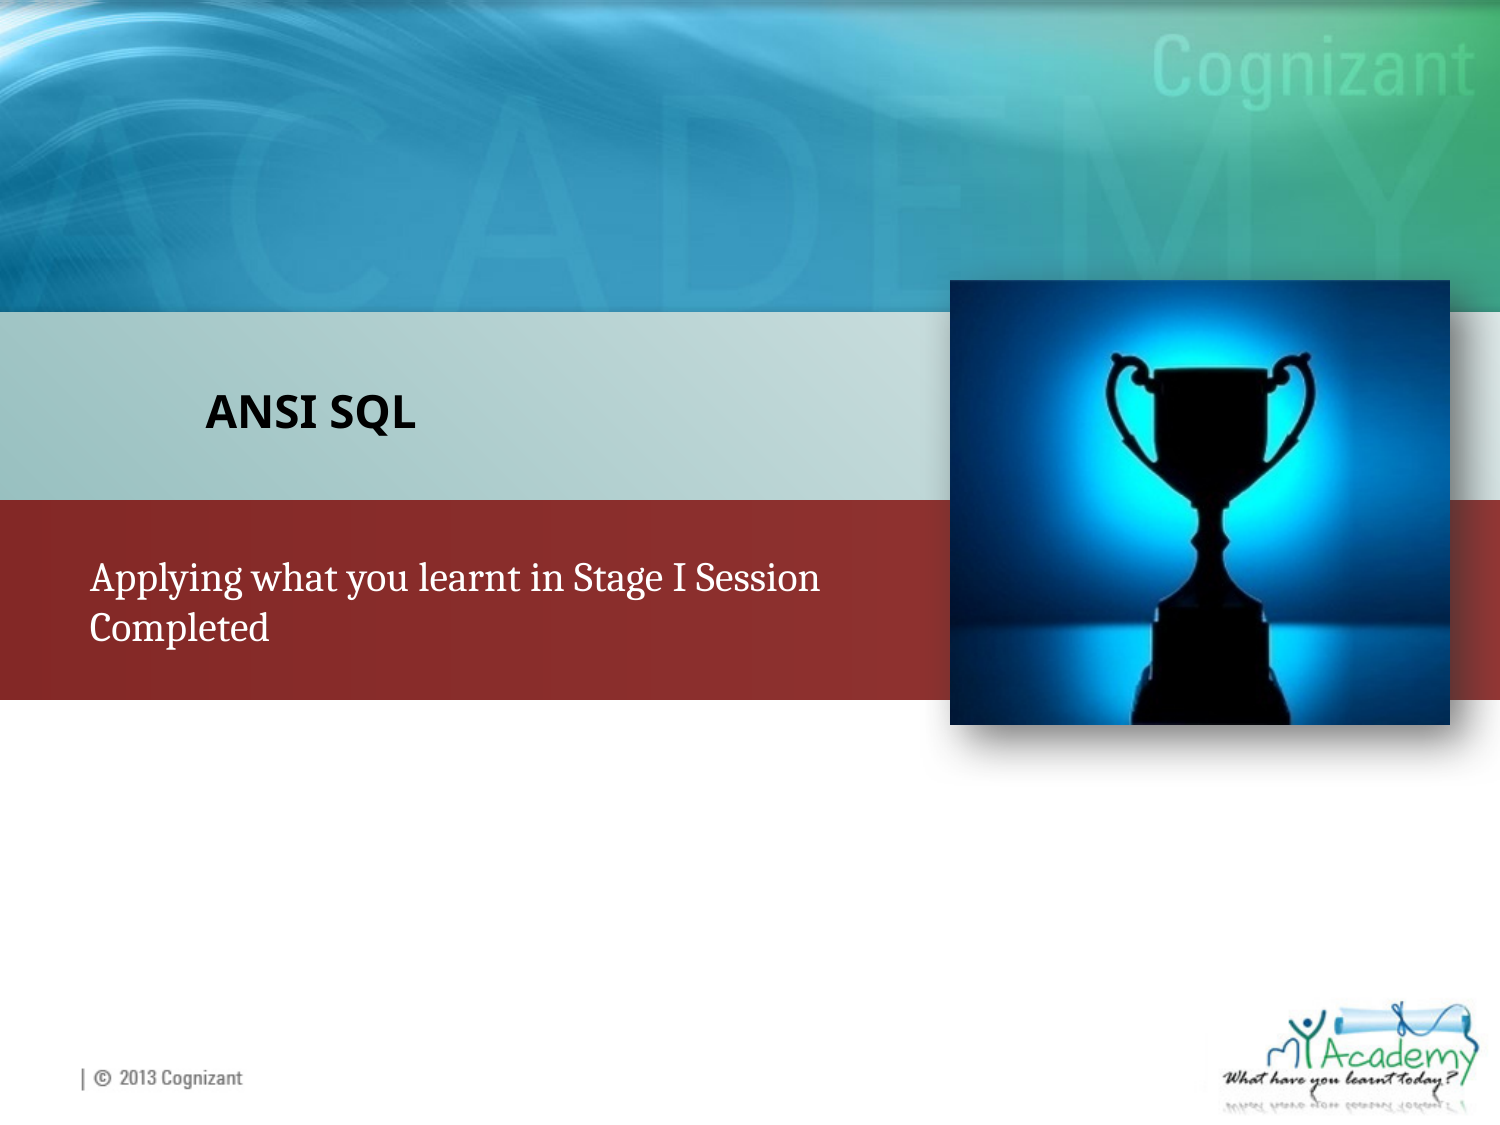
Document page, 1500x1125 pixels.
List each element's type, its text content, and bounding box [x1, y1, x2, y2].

text_box Applying what you learnt in Stage I Session Completed [0, 498, 940, 702]
text_box ANSI SQL [115, 375, 432, 445]
text_box [0, 310, 940, 498]
picture [0, 0, 1500, 1125]
